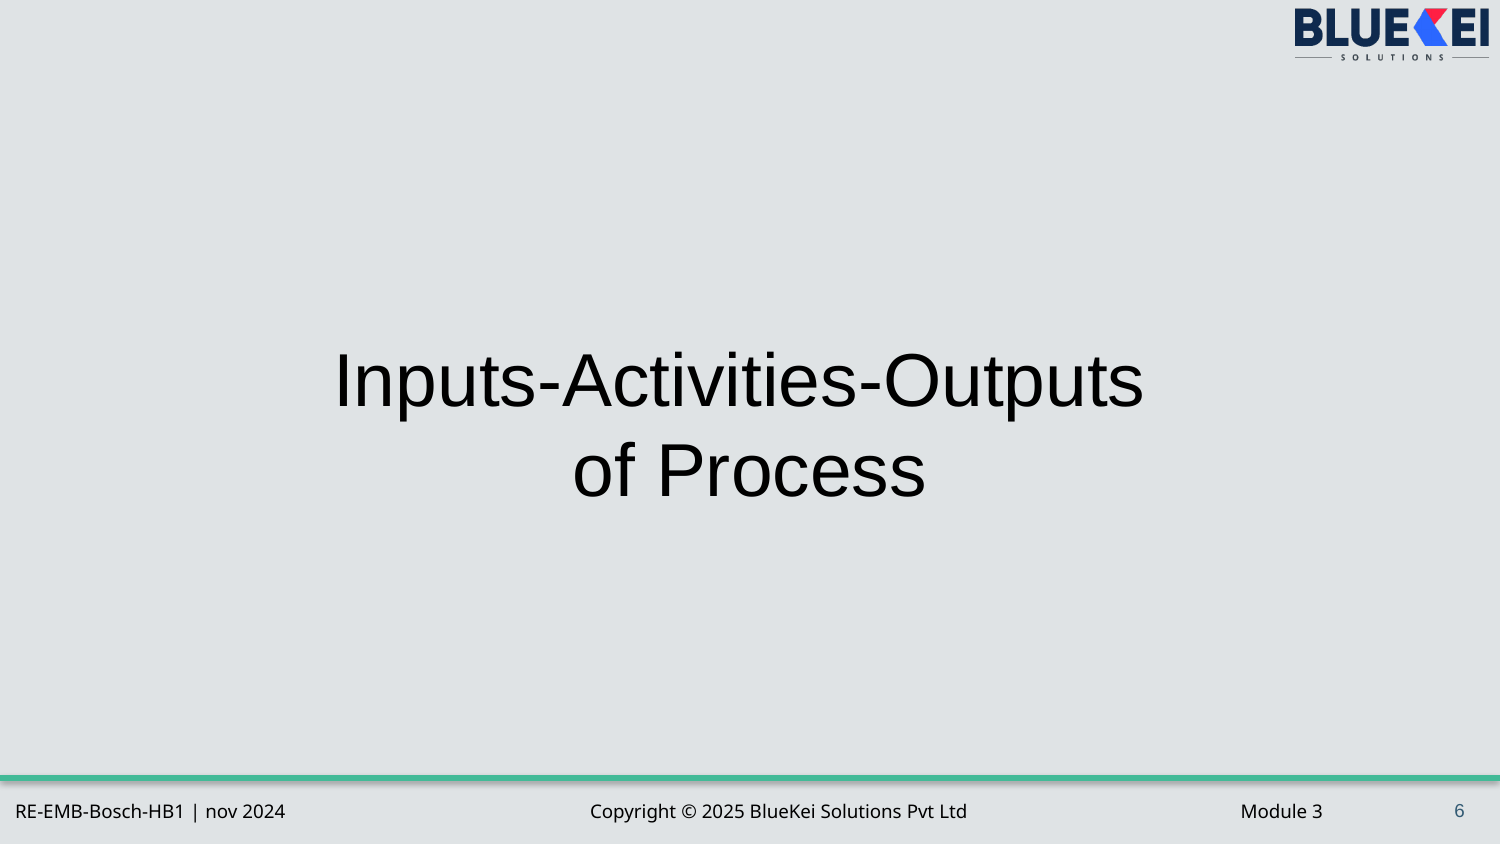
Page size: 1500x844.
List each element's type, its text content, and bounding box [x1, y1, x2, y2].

title Inputs-Activities-Outputs of Process [51, 352, 1449, 491]
slide_number 6 [1389, 777, 1480, 842]
picture [1293, 7, 1491, 63]
